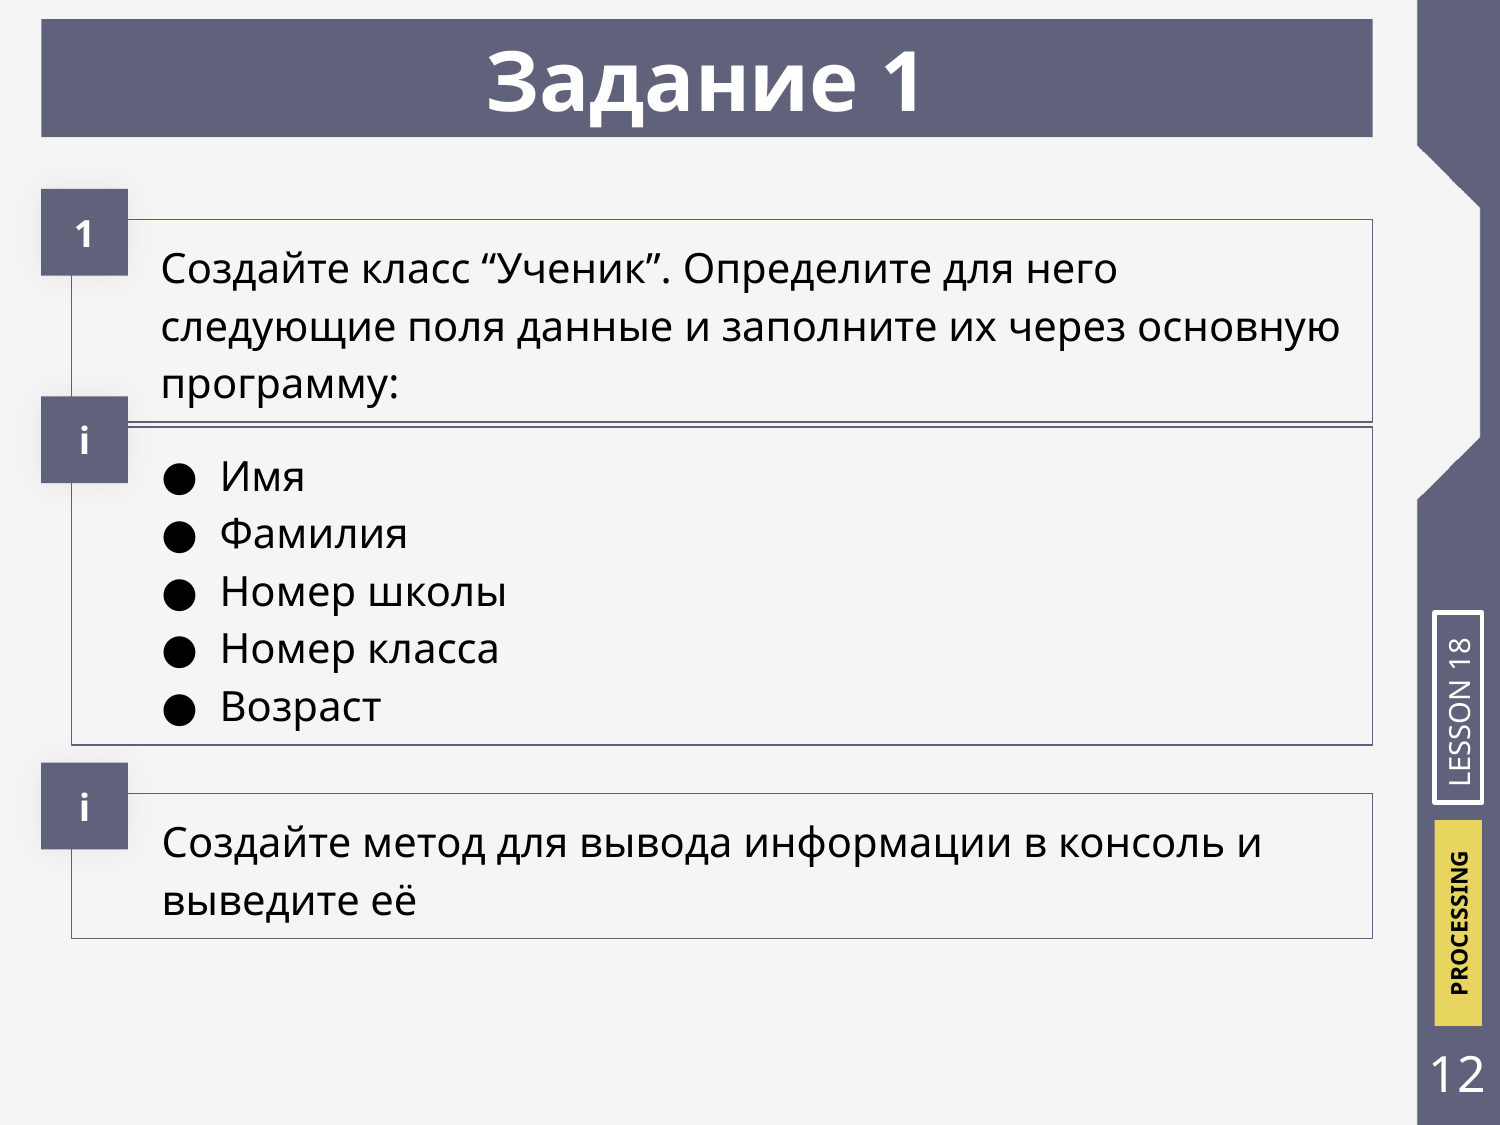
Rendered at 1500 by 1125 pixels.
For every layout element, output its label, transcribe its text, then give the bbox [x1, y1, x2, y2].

text_box Создайте метод для вывода информации в консоль и выведите её [71, 793, 1373, 939]
text_box 1 [41, 188, 128, 276]
slide_number ‹#› [1401, 1029, 1500, 1125]
text_box і [41, 396, 128, 484]
text_box Имя Фамилия Номер школы Номер класса Возраст [71, 427, 1373, 745]
text_box Создайте класс “Ученик”. Определите для него следующие поля данные и заполните их через основную программу: [71, 219, 1373, 423]
list LESSON 18 [1432, 610, 1484, 805]
text_box і [41, 762, 128, 850]
text_box Задание 1 [41, 19, 1373, 138]
picture [0, 0, 1500, 1125]
